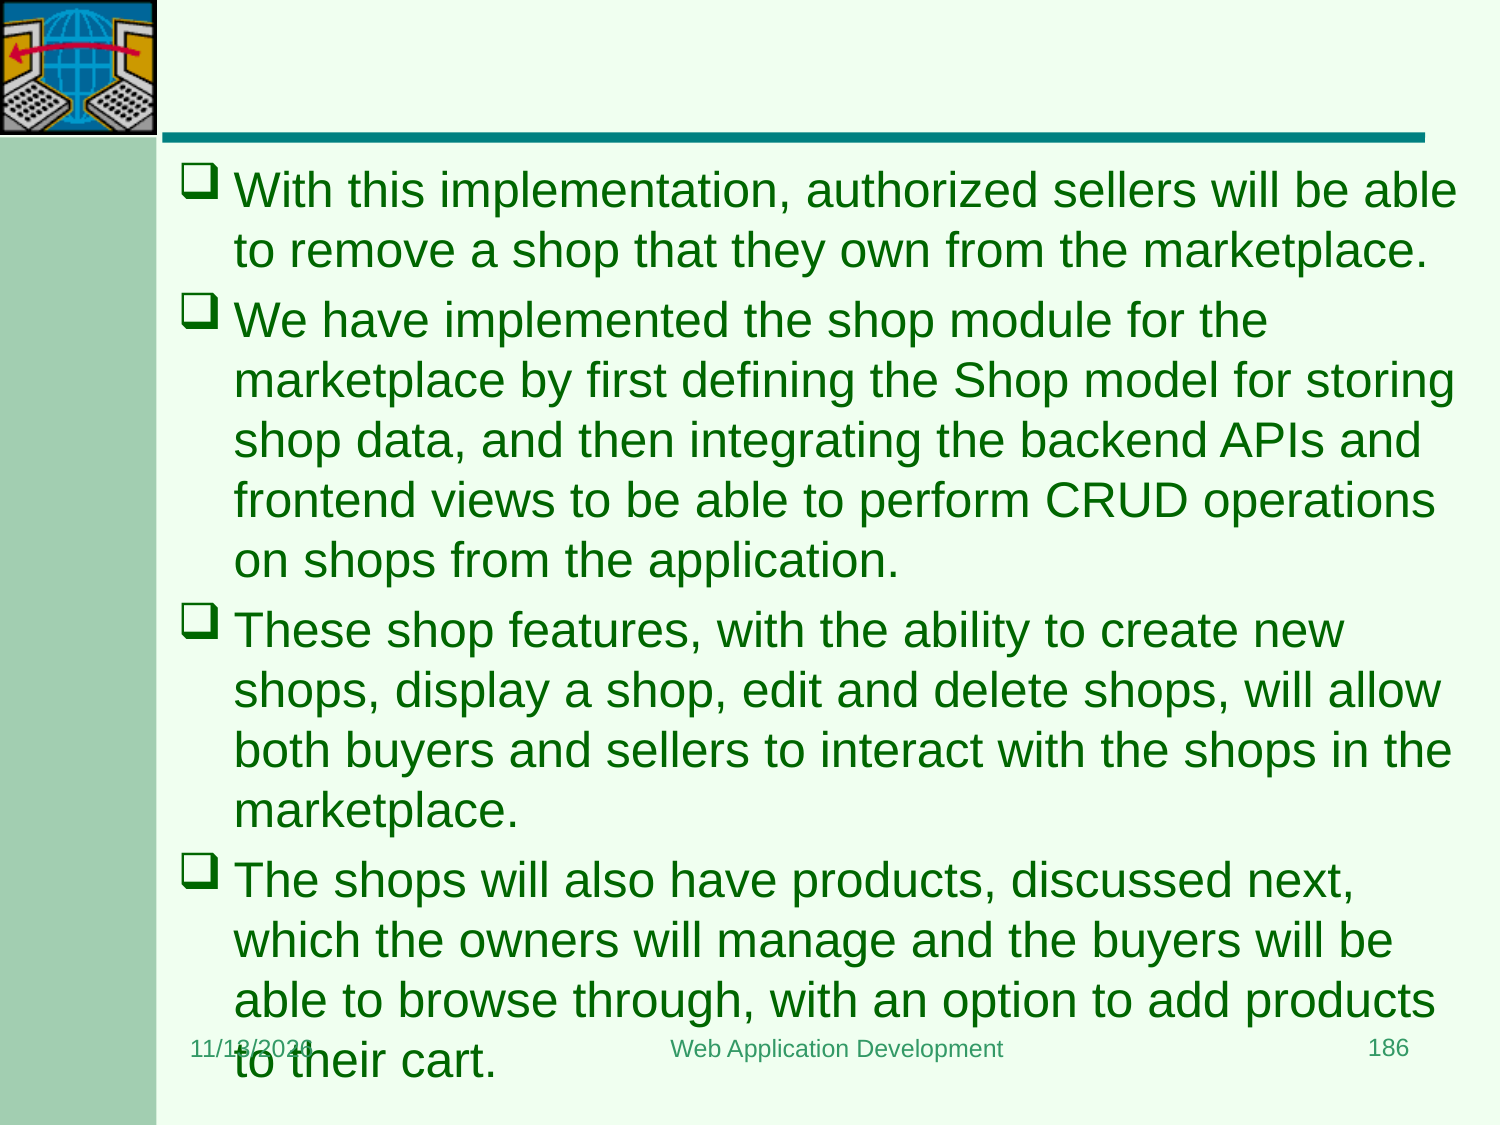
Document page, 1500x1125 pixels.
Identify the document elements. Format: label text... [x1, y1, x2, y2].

footer Web Application Development [462, 1024, 1213, 1104]
picture [0, 0, 157, 135]
slide_number 186 [1237, 1024, 1426, 1103]
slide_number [174, 1024, 438, 1104]
list With this implementation, authorized sellers will be able to remove a shop that they own from the marketplace. We have implemented the shop module for the marketplace by first defining the Shop model for storing shop data, and then integrating the backend APIs and frontend views to be able to perform CRUD operations on shops from the application. These shop features, with the ability to create new shops, display a shop, edit and delete shops, will allow both buyers and sellers to interact with the shops in the marketplace. The shops will also have products, discussed next, which the owners will manage and the buyers will be able to browse through, with an option to add products to their cart. [162, 149, 1488, 1013]
